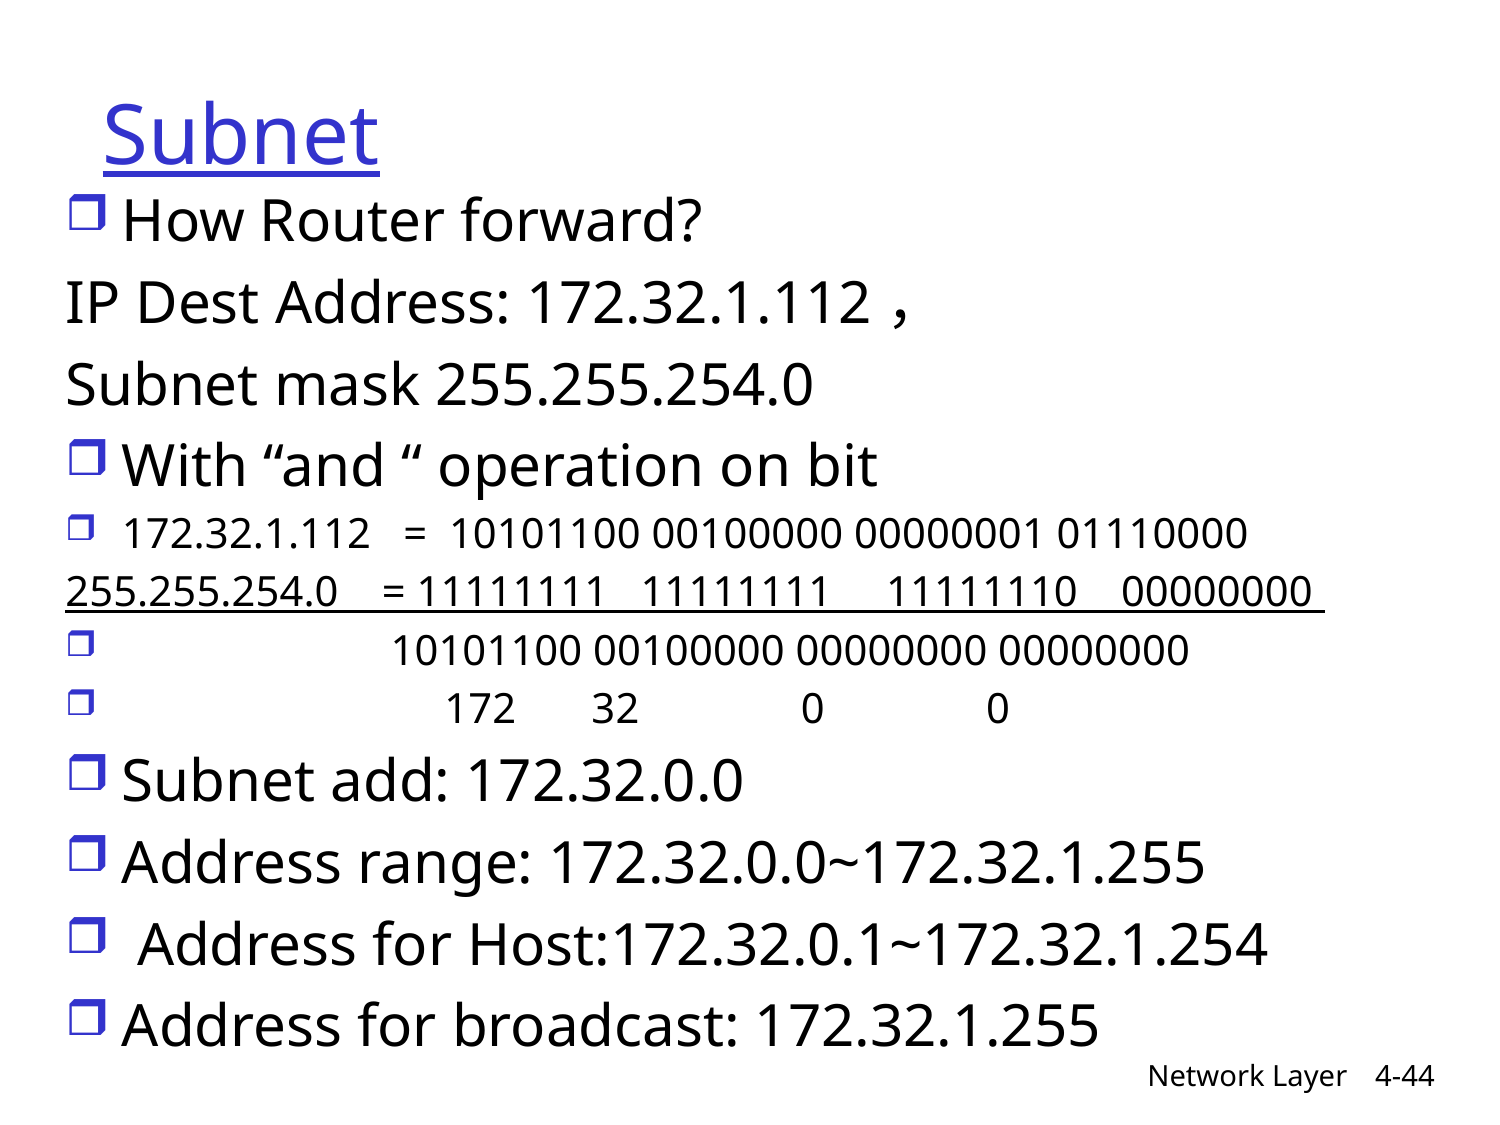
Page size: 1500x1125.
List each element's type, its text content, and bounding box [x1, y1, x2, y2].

footer Network Layer [887, 1049, 1338, 1125]
list How Router forward? IP Dest Address: 172.32.1.112， Subnet mask 255.255.254.0 With “and “ operation on bit 172.32.1.112 = 10101100 00100000 00000001 01110000 255.255.254.0 = 11111111 11111111 11111110 00000000 10101100 00100000 00000000 00000000 172 32 0 0 Subnet add: 172.32.0.0 Address range: 172.32.0.0~172.32.1.255 Address for Host:172.32.0.1~172.32.1.254 Address for broadcast: 172.32.1.255 [50, 175, 1456, 1067]
title Subnet [87, 37, 1363, 175]
slide_number 4-44 [1338, 1049, 1451, 1125]
